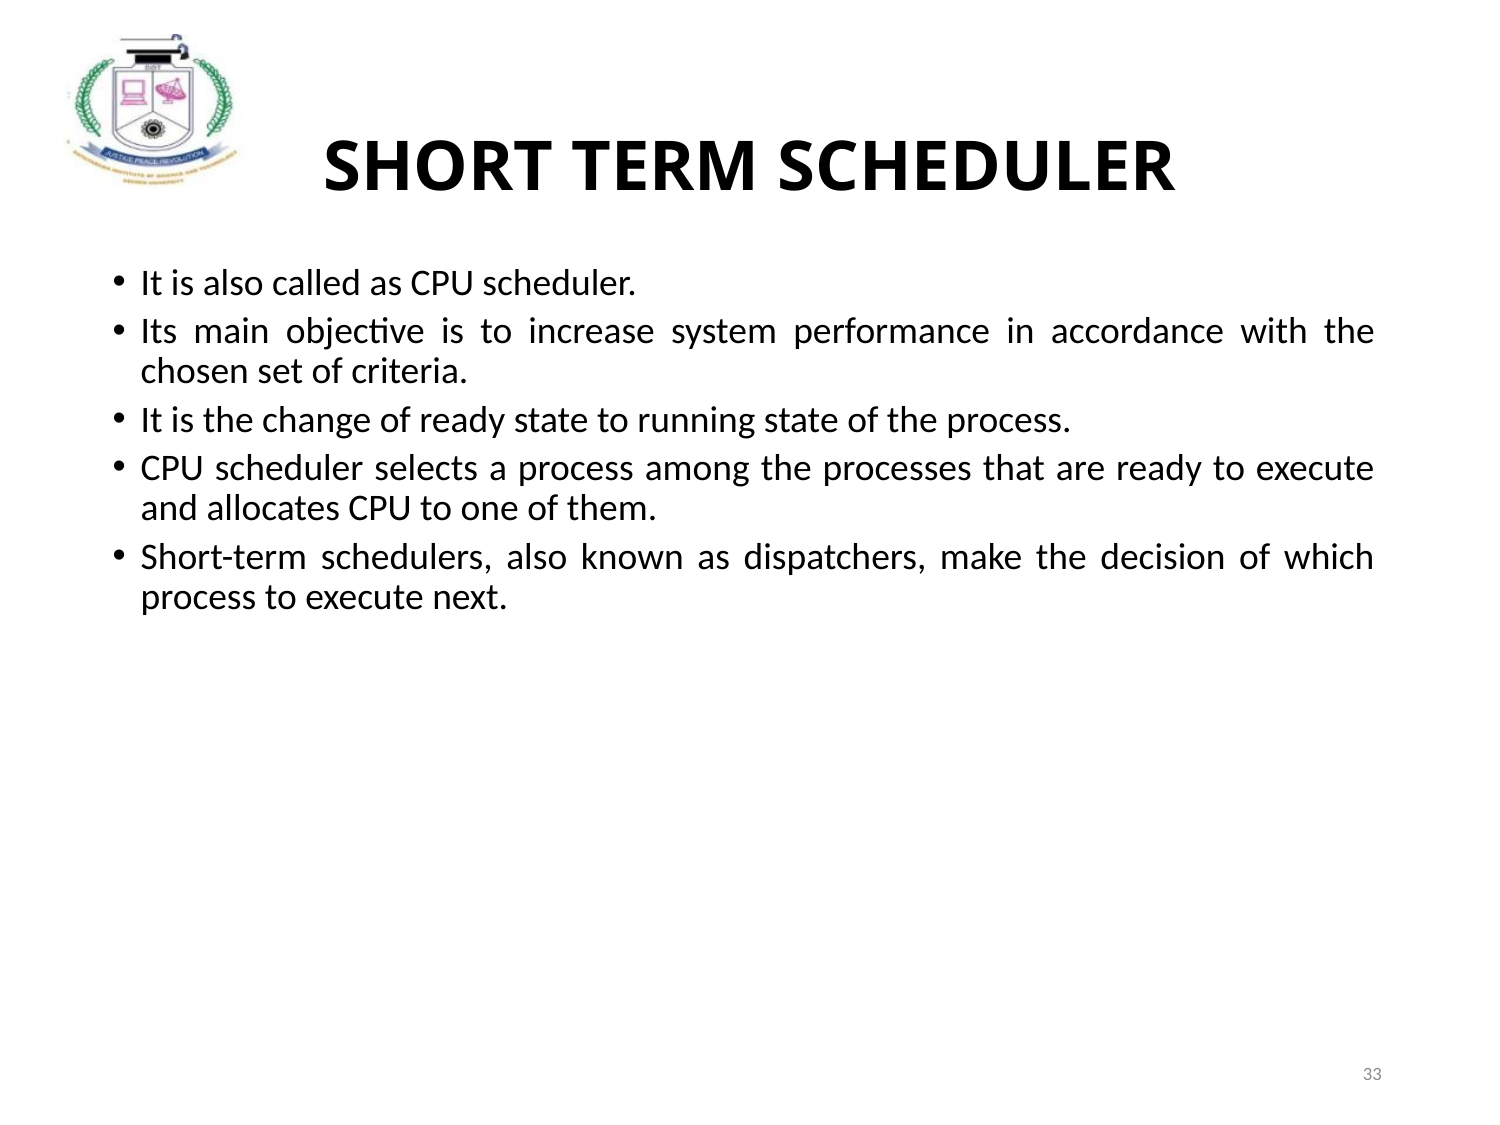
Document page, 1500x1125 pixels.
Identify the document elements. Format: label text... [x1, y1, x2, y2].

list It is also called as CPU scheduler. Its main objective is to increase system performance in accordance with the chosen set of criteria. It is the change of ready state to running state of the process. CPU scheduler selects a process among the processes that are ready to execute and allocates CPU to one of them. Short-term schedulers, also known as dispatchers, make the decision of which process to execute next. [41, 255, 1392, 998]
slide_number 33 [1059, 1042, 1397, 1103]
title SHORT TERM SCHEDULER [103, 59, 1397, 278]
picture [56, 34, 253, 189]
